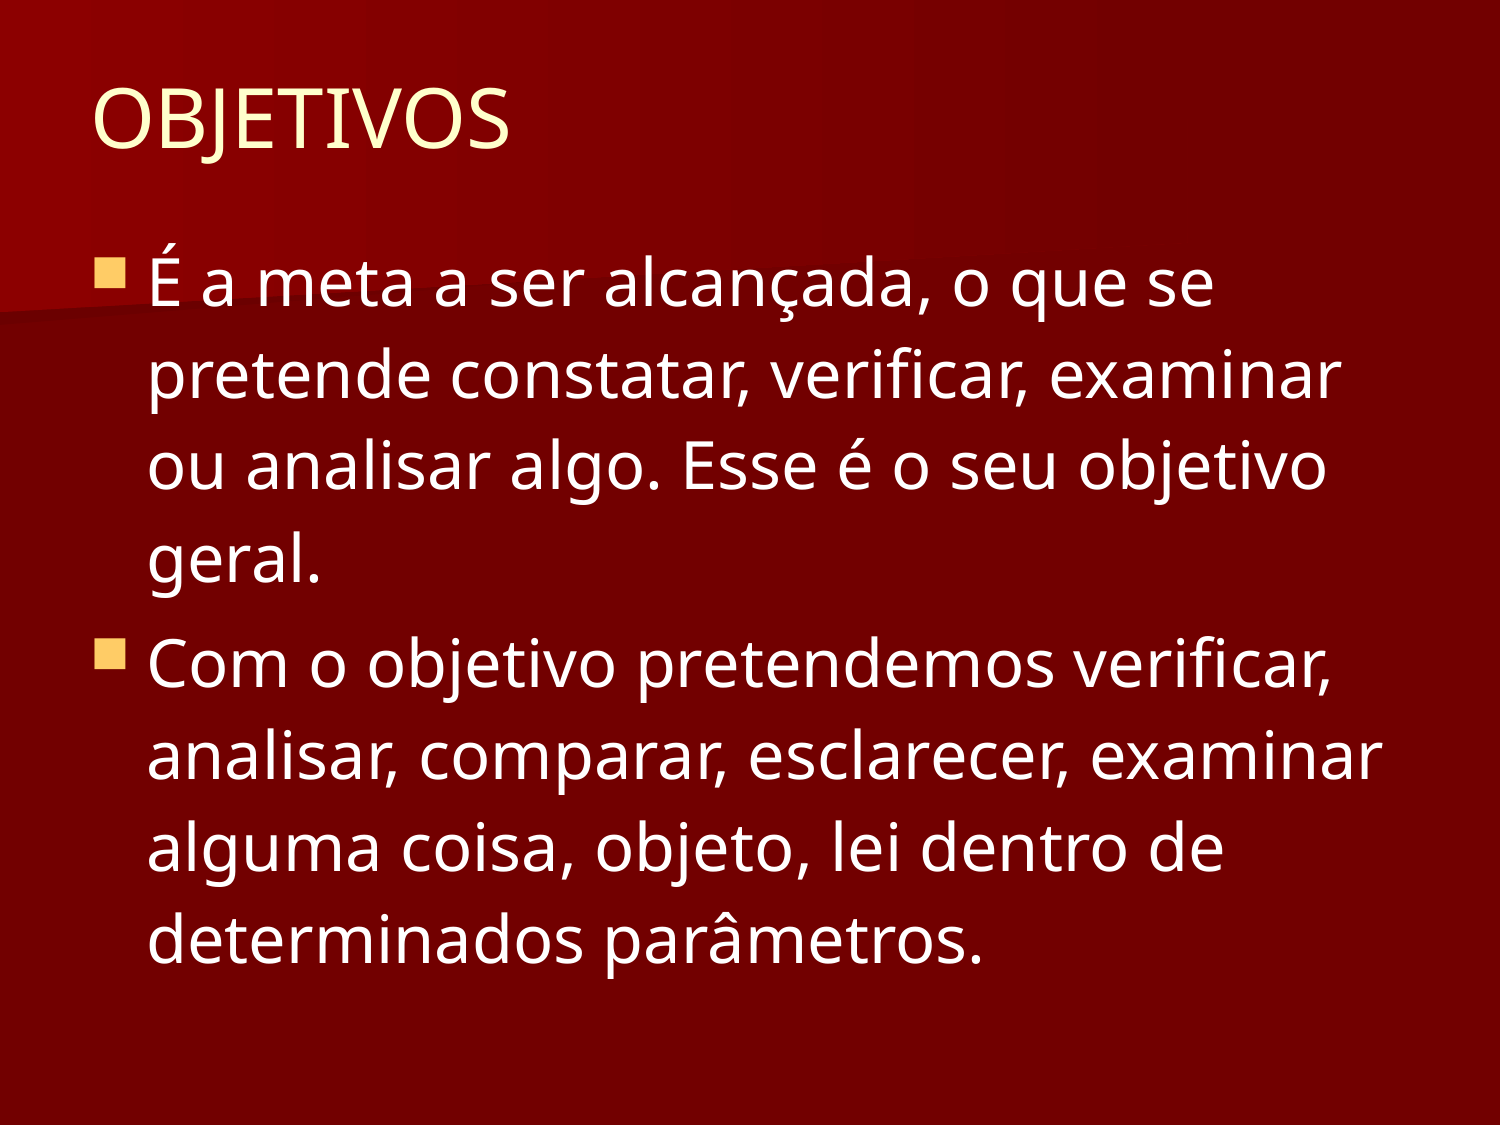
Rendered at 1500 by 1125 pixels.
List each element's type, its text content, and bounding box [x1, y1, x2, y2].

list É a meta a ser alcançada, o que se pretende constatar, verificar, examinar ou analisar algo. Esse é o seu objetivo geral. Com o objetivo pretendemos verificar, analisar, comparar, esclarecer, examinar alguma coisa, objeto, lei dentro de determinados parâmetros. [74, 219, 1426, 1001]
title OBJETIVOS [74, 44, 1426, 185]
